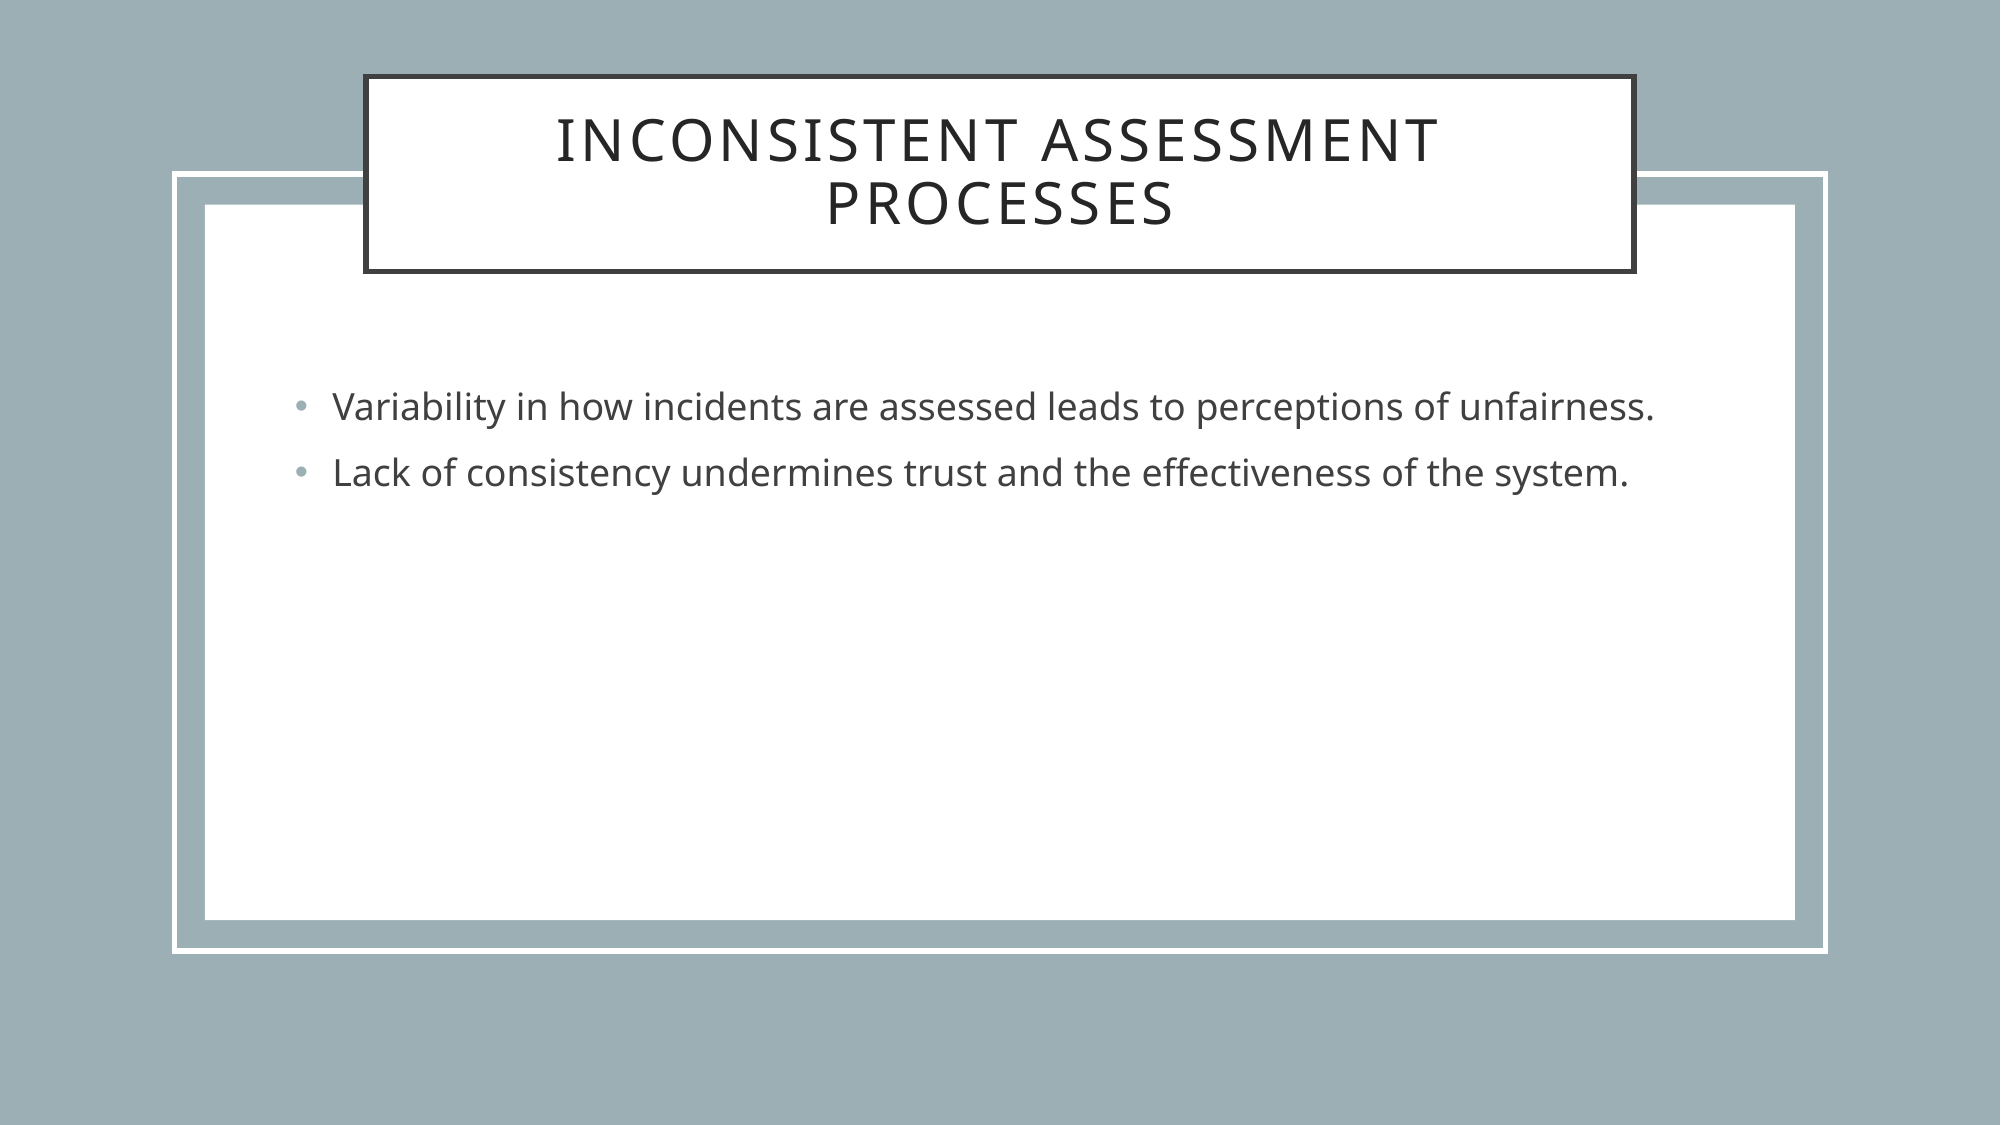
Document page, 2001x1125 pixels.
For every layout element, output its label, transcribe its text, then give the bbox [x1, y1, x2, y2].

list Variability in how incidents are assessed leads to perceptions of unfairness. Lack of consistency undermines trust and the effectiveness of the system. [279, 375, 1721, 849]
title Inconsistent Assessment Processes [363, 74, 1637, 274]
text_box [0, 0, 2000, 1125]
text_box [173, 173, 1827, 952]
